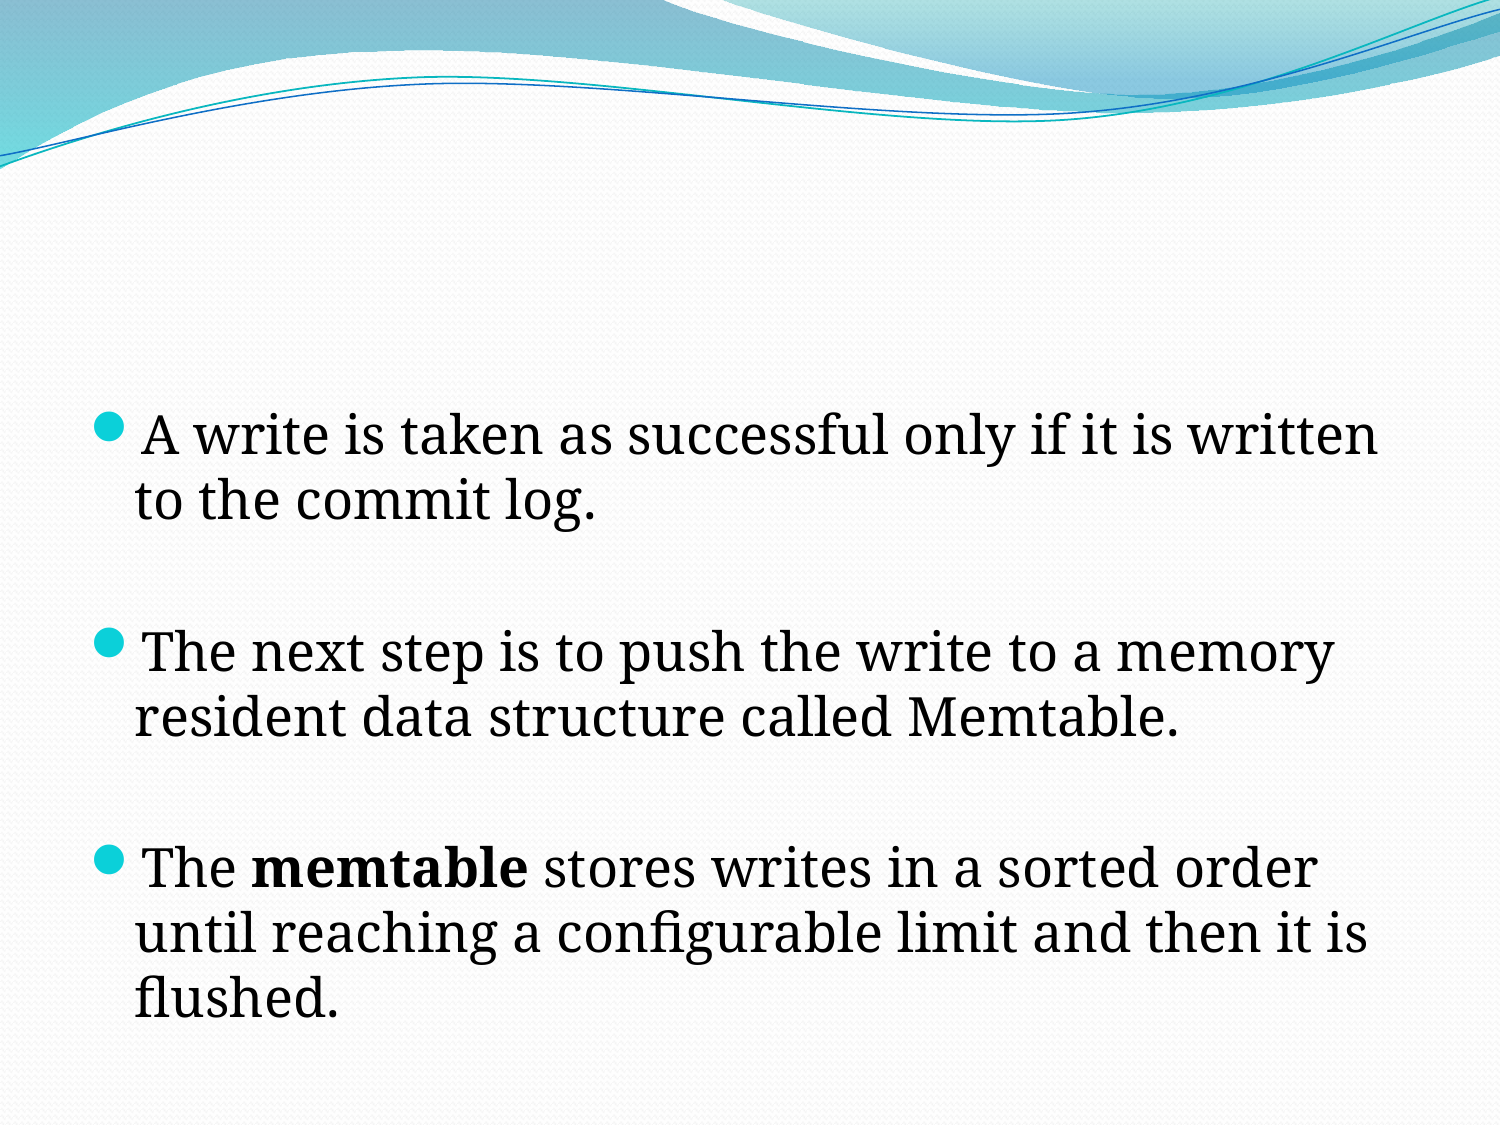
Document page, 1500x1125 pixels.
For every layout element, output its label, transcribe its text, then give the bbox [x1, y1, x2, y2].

list A write is taken as successful only if it is written to the commit log. The next step is to push the write to a memory resident data structure called Memtable. The memtable stores writes in a sorted order until reaching a configurable limit and then it is flushed. [75, 317, 1425, 1038]
